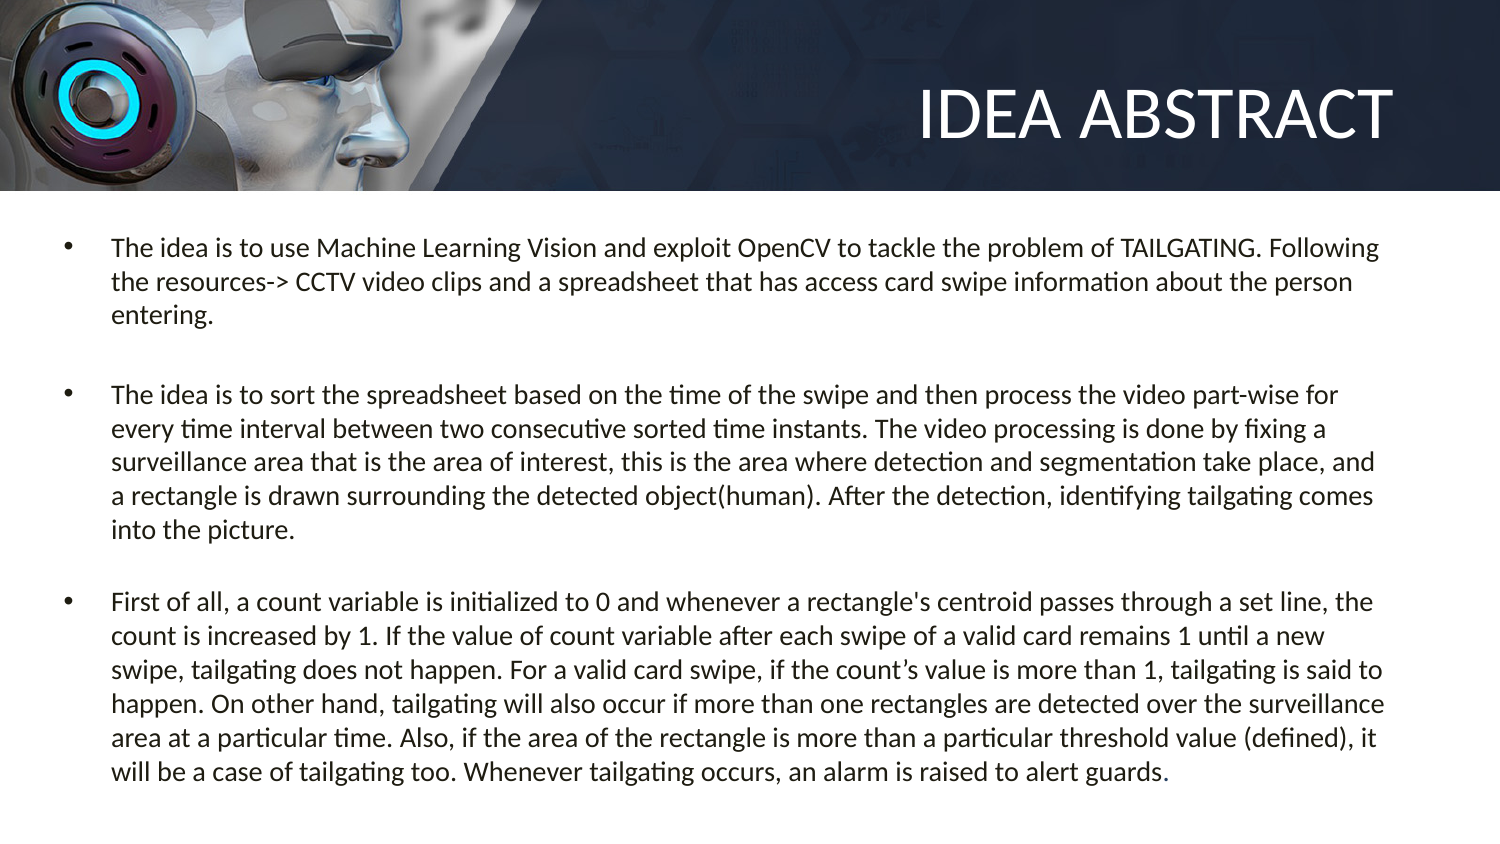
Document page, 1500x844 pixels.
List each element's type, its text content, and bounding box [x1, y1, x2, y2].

title IDEA ABSTRACT [73, 46, 1427, 172]
list The idea is to use Machine Learning Vision and exploit OpenCV to tackle the problem of TAILGATING. Following the resources-> CCTV video clips and a spreadsheet that has access card swipe information about the person entering. The idea is to sort the spreadsheet based on the time of the swipe and then process the video part-wise for every time interval between two consecutive sorted time instants. The video processing is done by fixing a surveillance area that is the area of interest, this is the area where detection and segmentation take place, and a rectangle is drawn surrounding the detected object(human). After the detection, identifying tailgating comes into the picture. First of all, a count variable is initialized to 0 and whenever a rectangle's centroid passes through a set line, the count is increased by 1. If the value of count variable after each swipe of a valid card remains 1 until a new swipe, tailgating does not happen. For a valid card swipe, if the count’s value is more than 1, tailgating is said to happen. On other hand, tailgating will also occur if more than one rectangles are detected over the surveillance area at a particular time. Also, if the area of the rectangle is more than a particular threshold value (defined), it will be a case of tailgating too. Whenever tailgating occurs, an alarm is raised to alert guards. [48, 221, 1402, 823]
picture [0, 0, 1500, 844]
